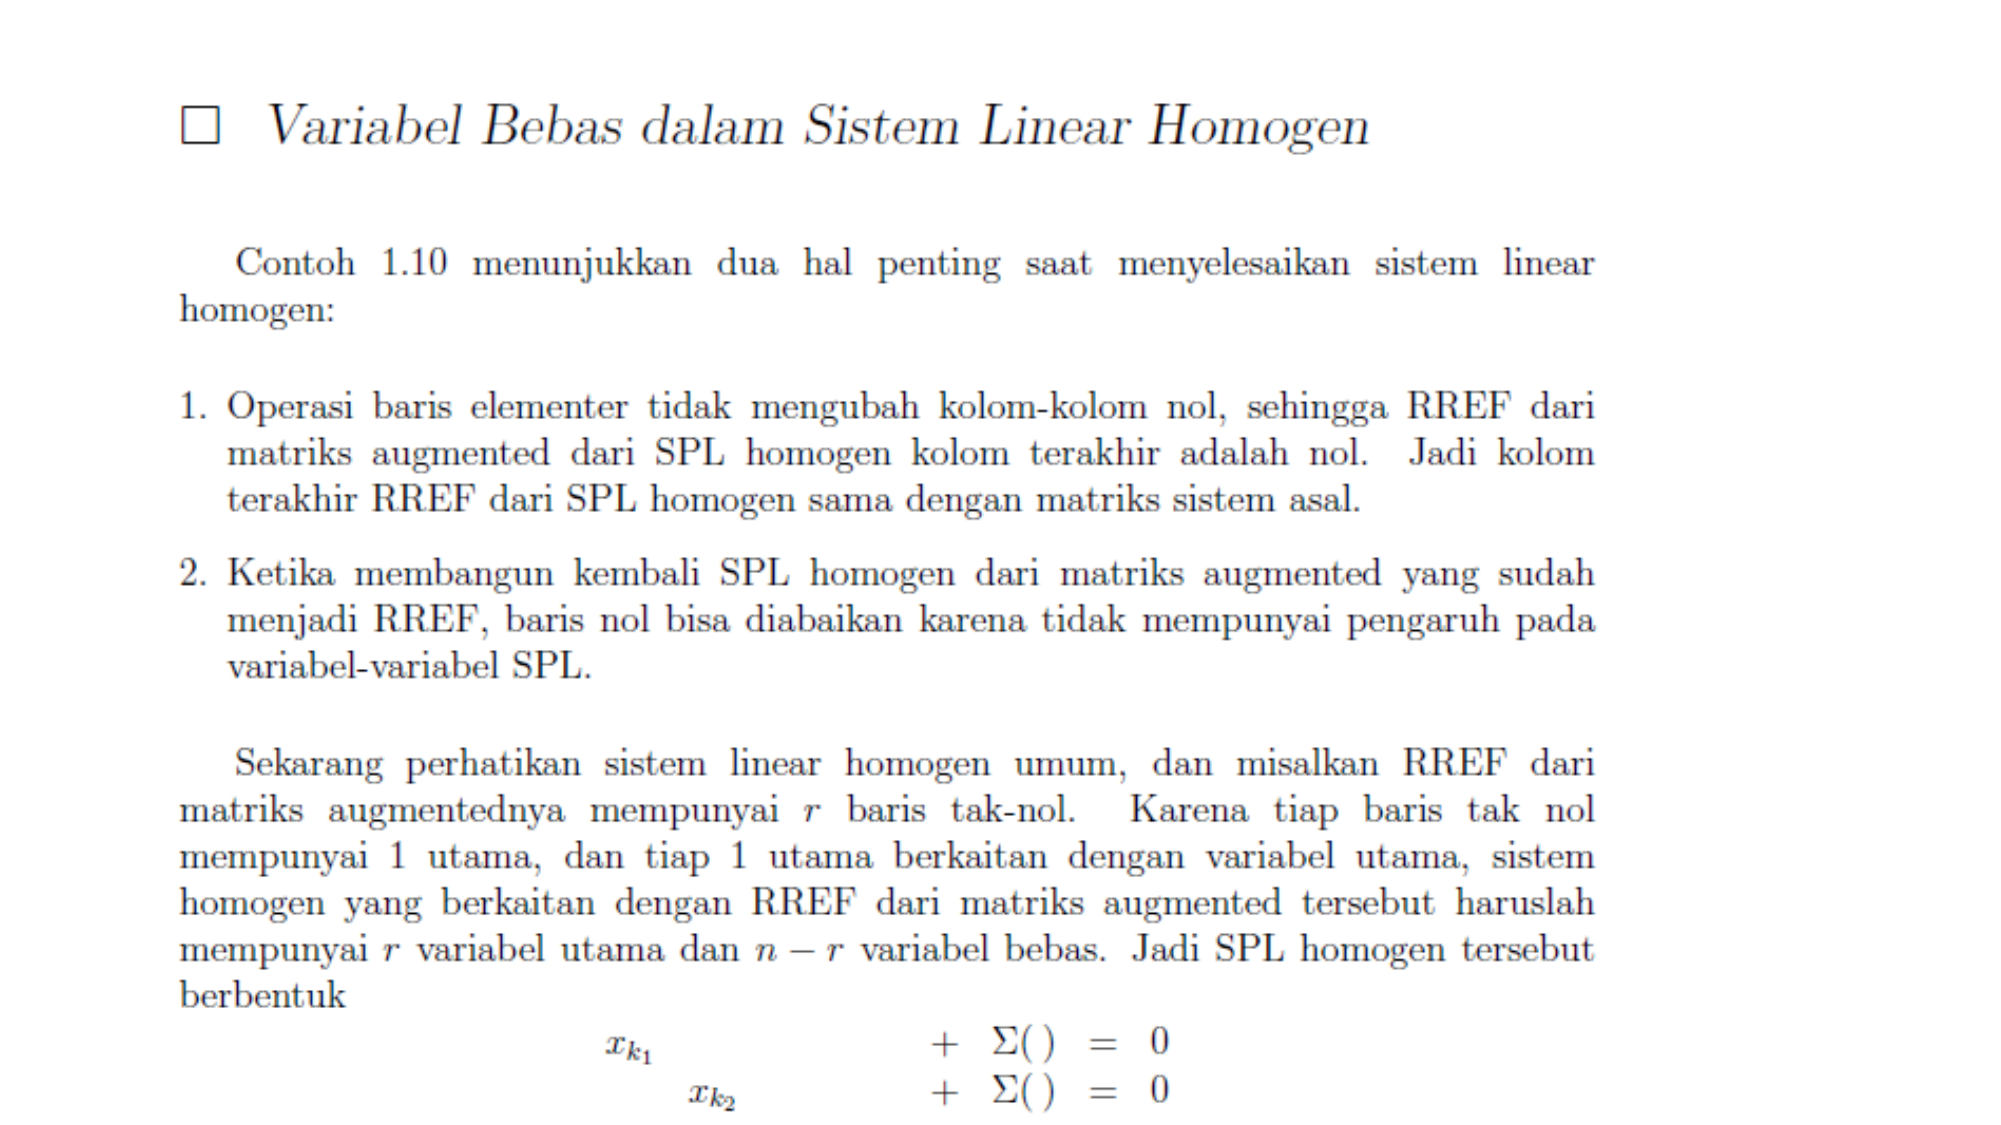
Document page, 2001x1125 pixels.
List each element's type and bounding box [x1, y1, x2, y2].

picture [159, 79, 1632, 1125]
